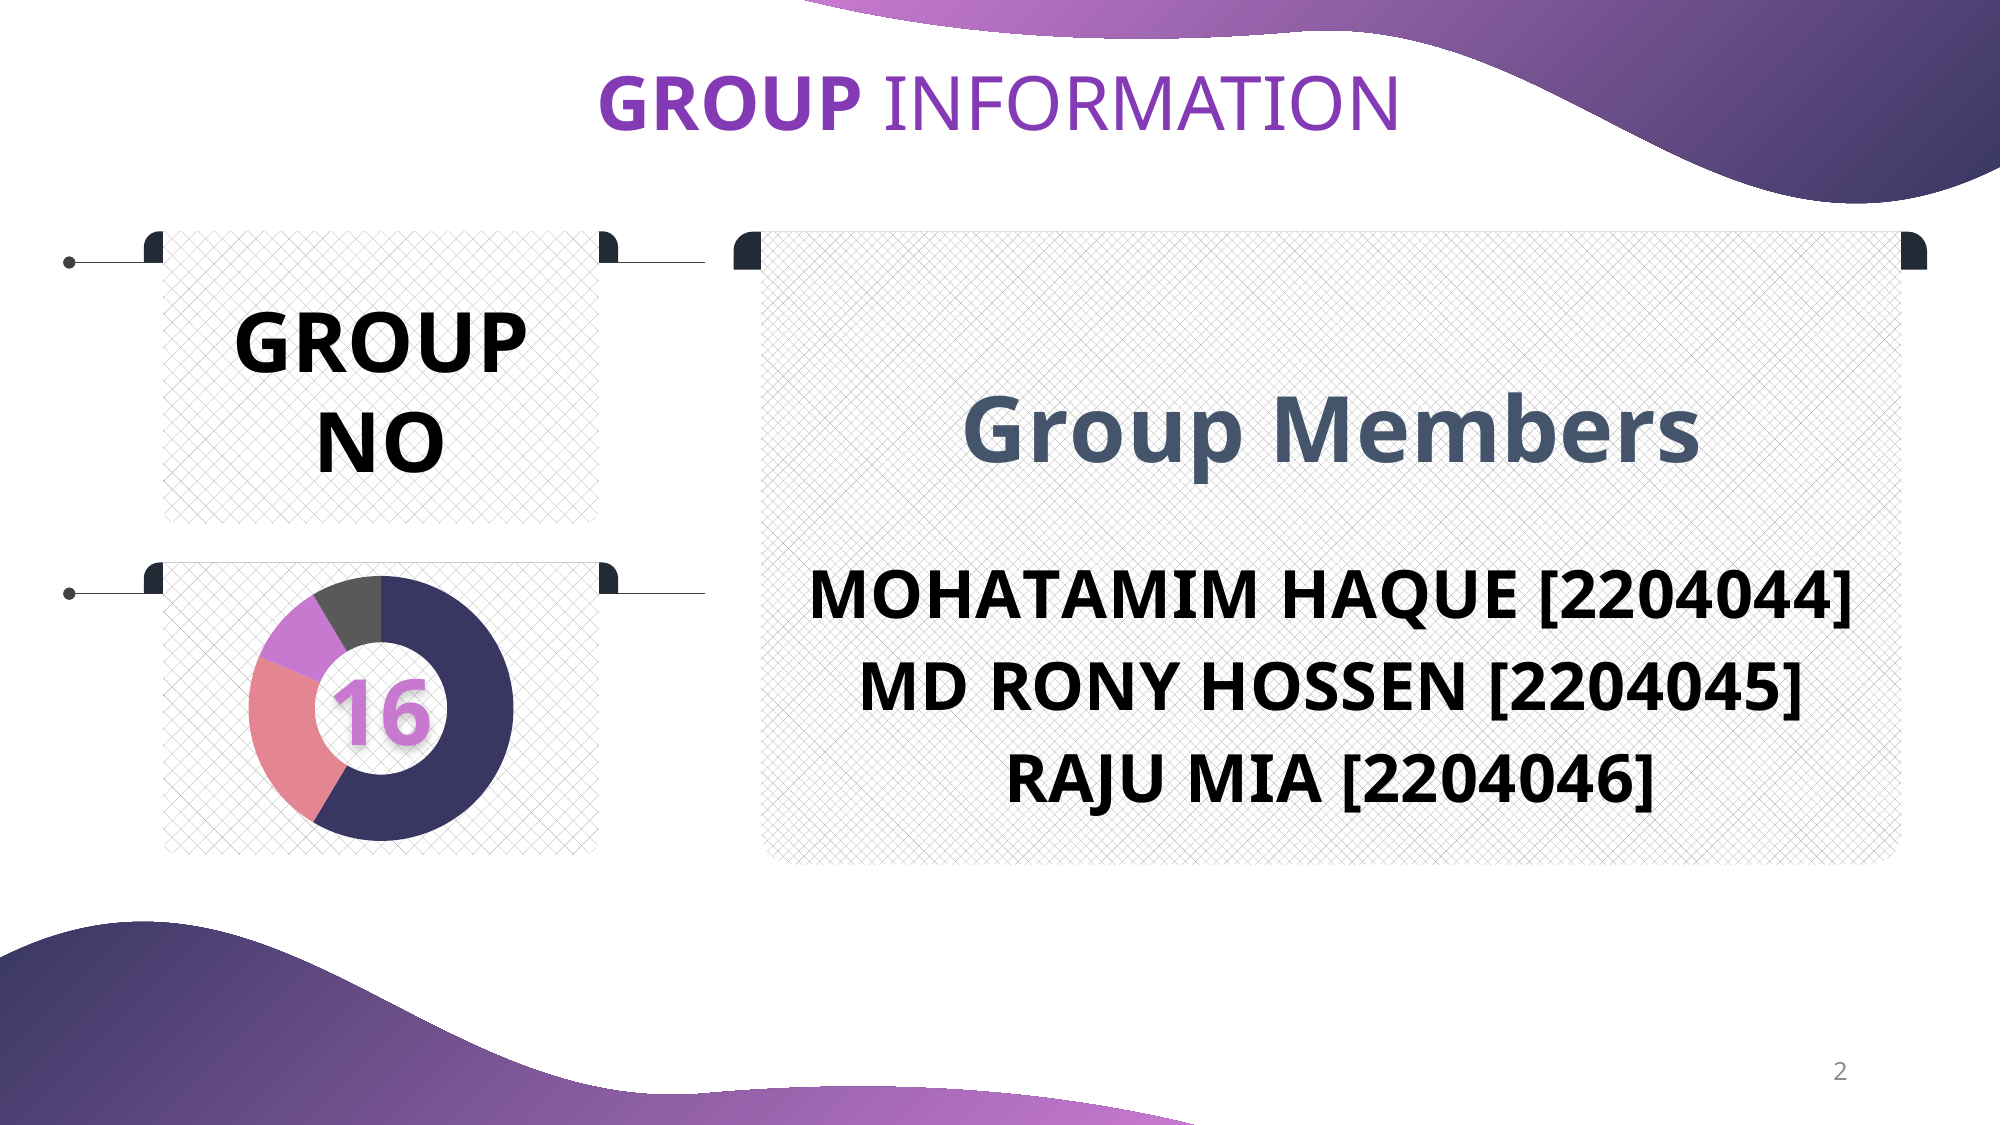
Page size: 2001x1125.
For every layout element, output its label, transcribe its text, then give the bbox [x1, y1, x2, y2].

text_box GROUP INFORMATION [43, 55, 1957, 146]
chart [760, 231, 1902, 865]
text_box [163, 594, 599, 855]
text_box [163, 263, 599, 524]
text_box [805, 0, 2000, 205]
text_box [163, 562, 599, 593]
slide_number 2 [1412, 1042, 1863, 1103]
text_box [163, 231, 599, 262]
text_box [732, 230, 1929, 271]
text_box [0, 920, 1195, 1125]
text_box GROUP NO [181, 289, 581, 490]
text_box [142, 561, 620, 593]
chart [242, 565, 519, 852]
text_box [142, 230, 620, 262]
